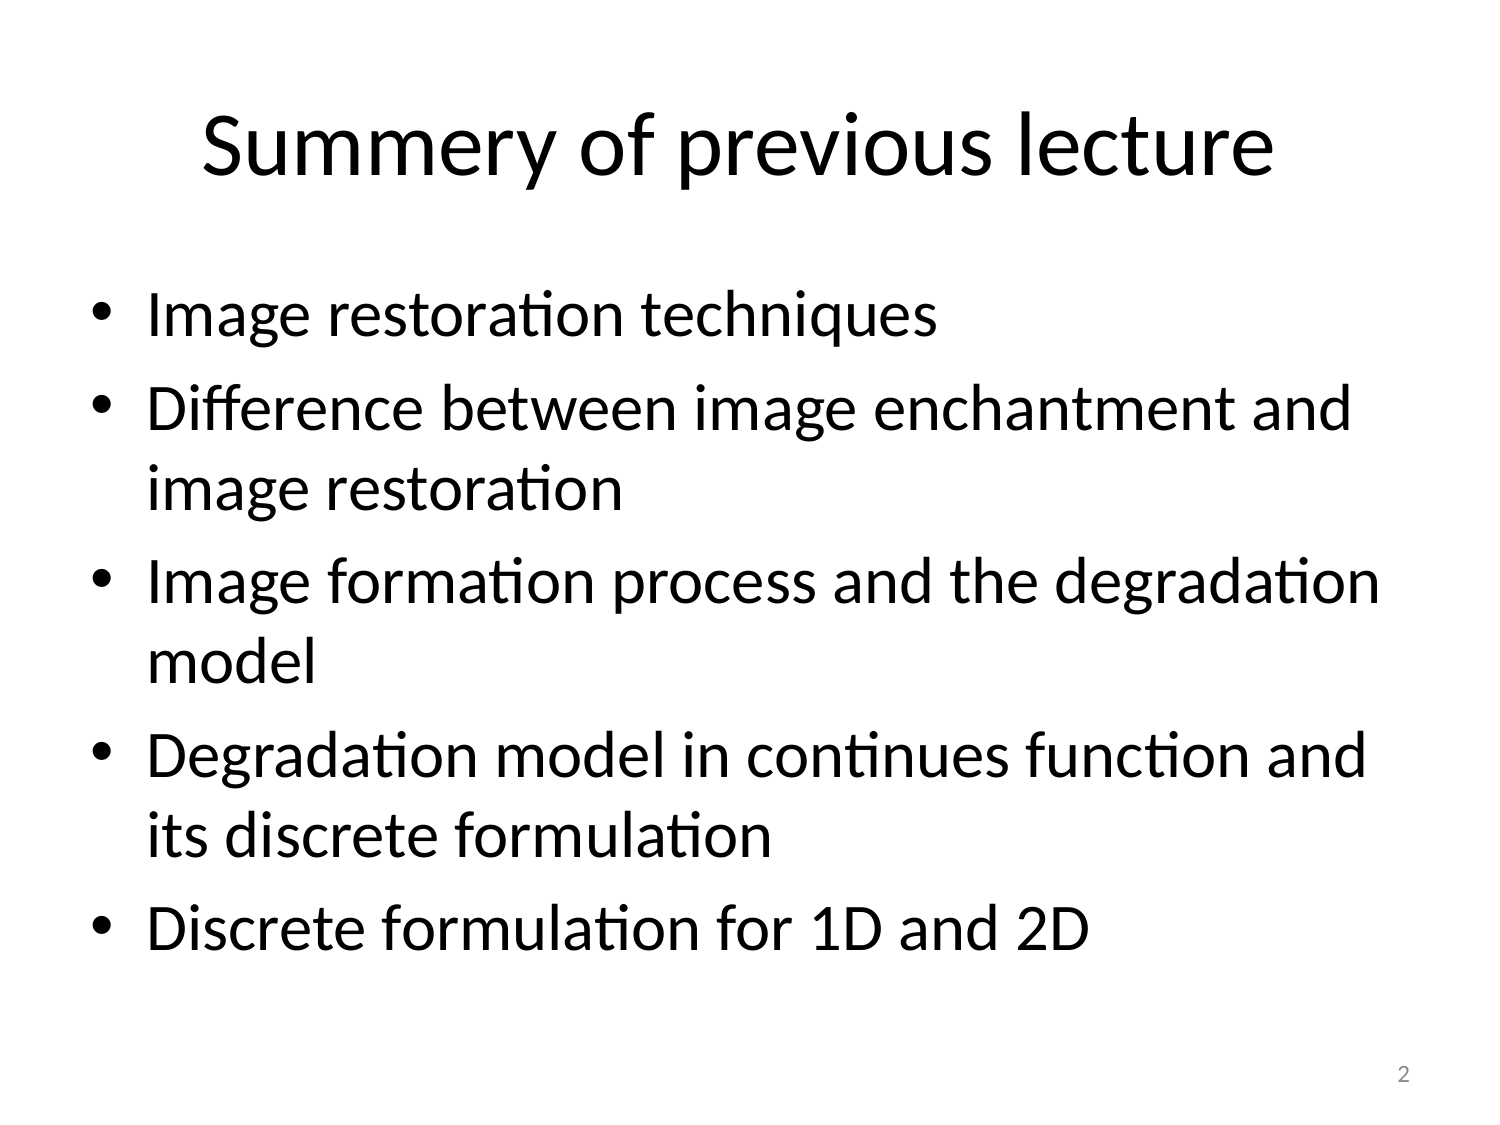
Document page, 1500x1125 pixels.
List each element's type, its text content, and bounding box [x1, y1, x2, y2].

title Summery of previous lecture [75, 45, 1425, 233]
slide_number 2 [1074, 1042, 1425, 1103]
list Image restoration techniques Difference between image enchantment and image restoration Image formation process and the degradation model Degradation model in continues function and its discrete formulation Discrete formulation for 1D and 2D [75, 262, 1425, 1005]
